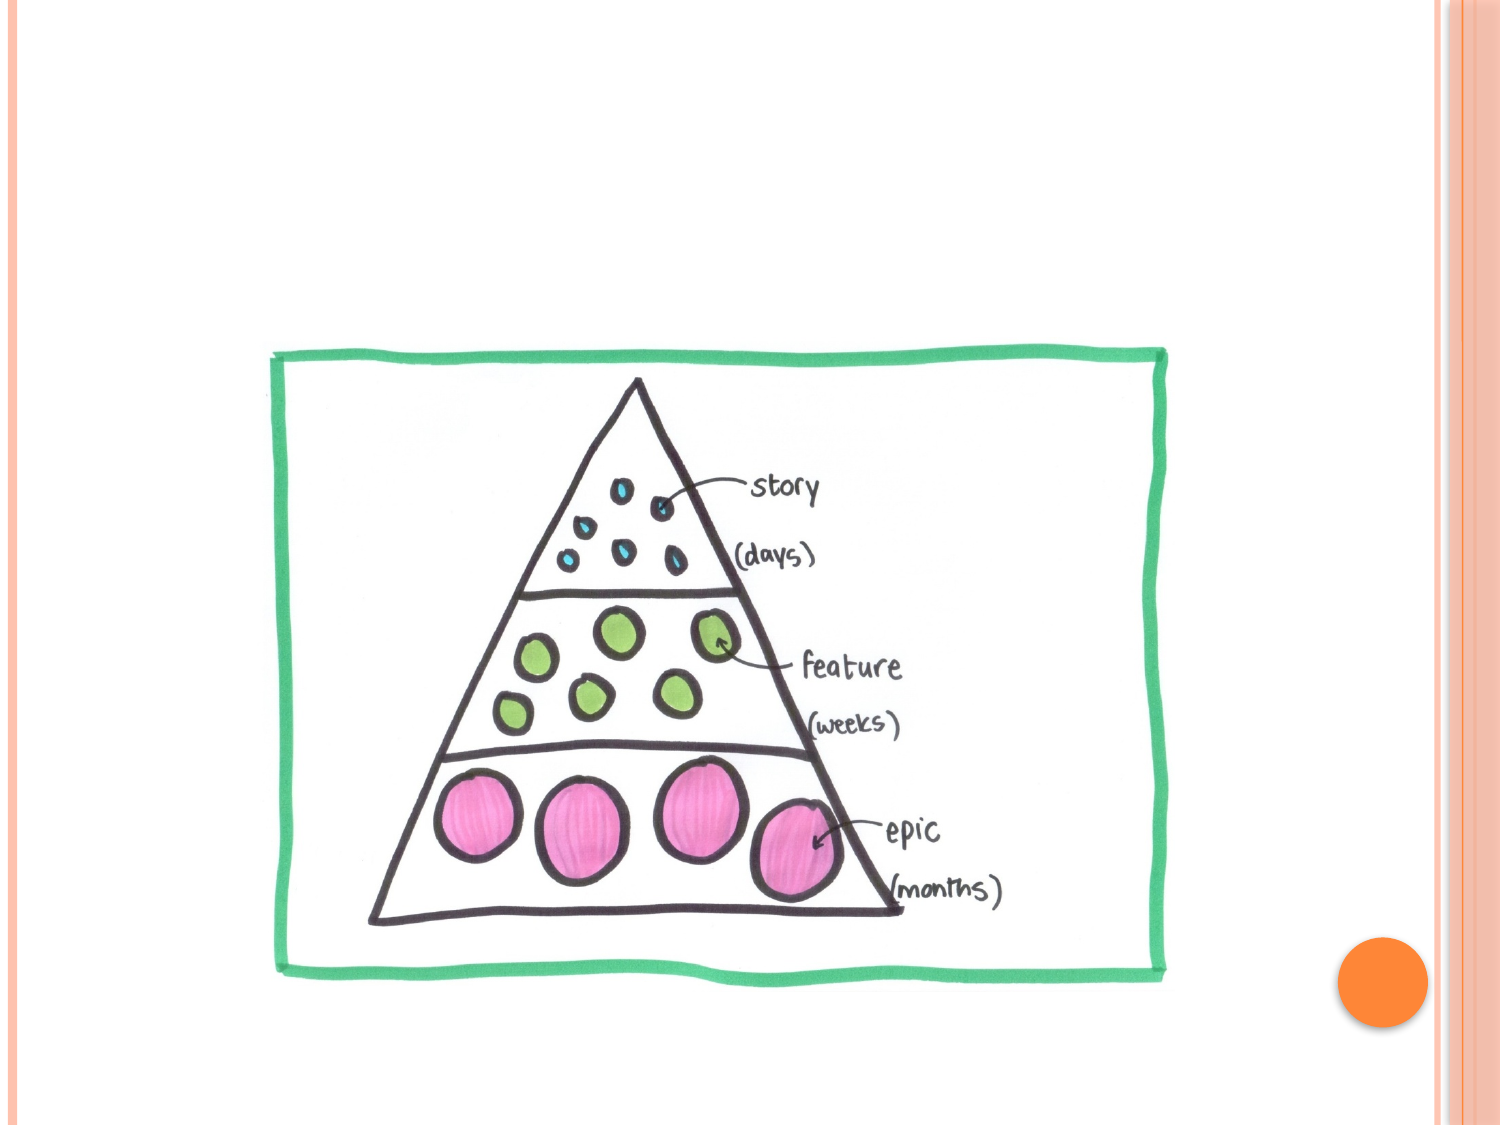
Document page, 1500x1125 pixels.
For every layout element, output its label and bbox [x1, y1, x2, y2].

picture [249, 336, 1176, 992]
